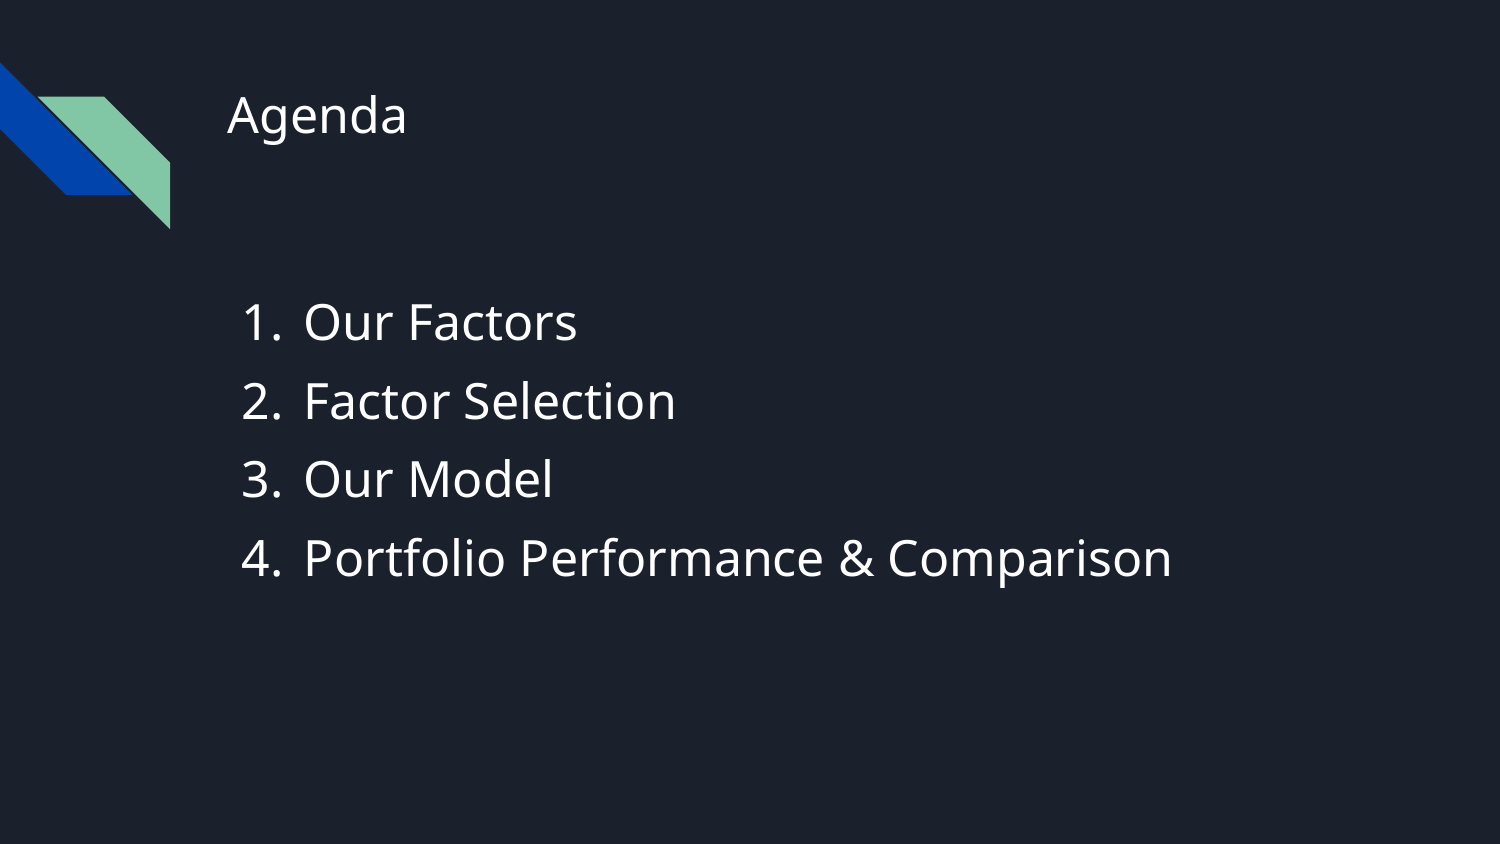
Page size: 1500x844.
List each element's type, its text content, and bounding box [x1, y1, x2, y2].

title Agenda [212, 64, 1368, 215]
list Our Factors Factor Selection Our Model Portfolio Performance & Comparison [213, 262, 1368, 680]
